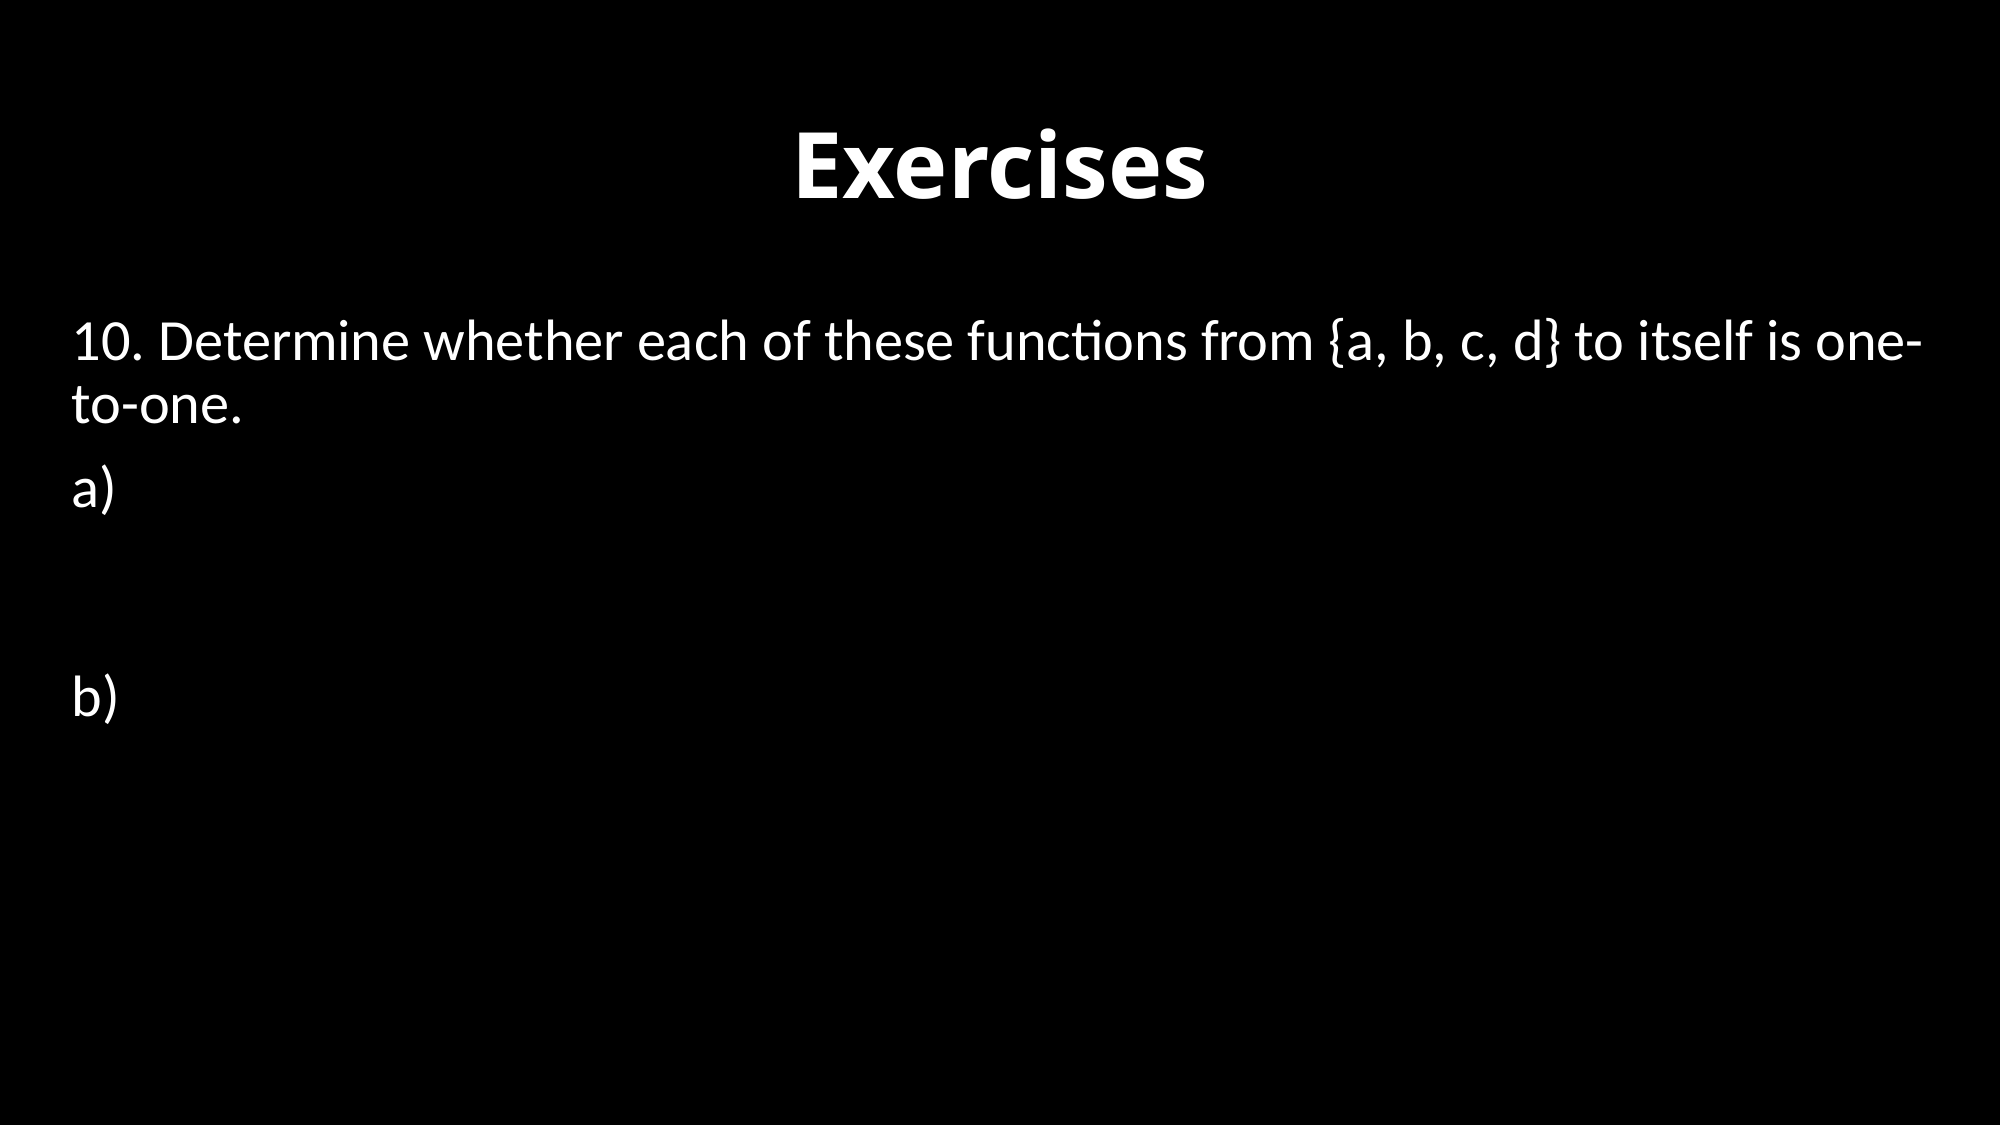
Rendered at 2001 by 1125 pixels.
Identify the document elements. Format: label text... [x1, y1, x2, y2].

title Exercises [137, 59, 1863, 278]
